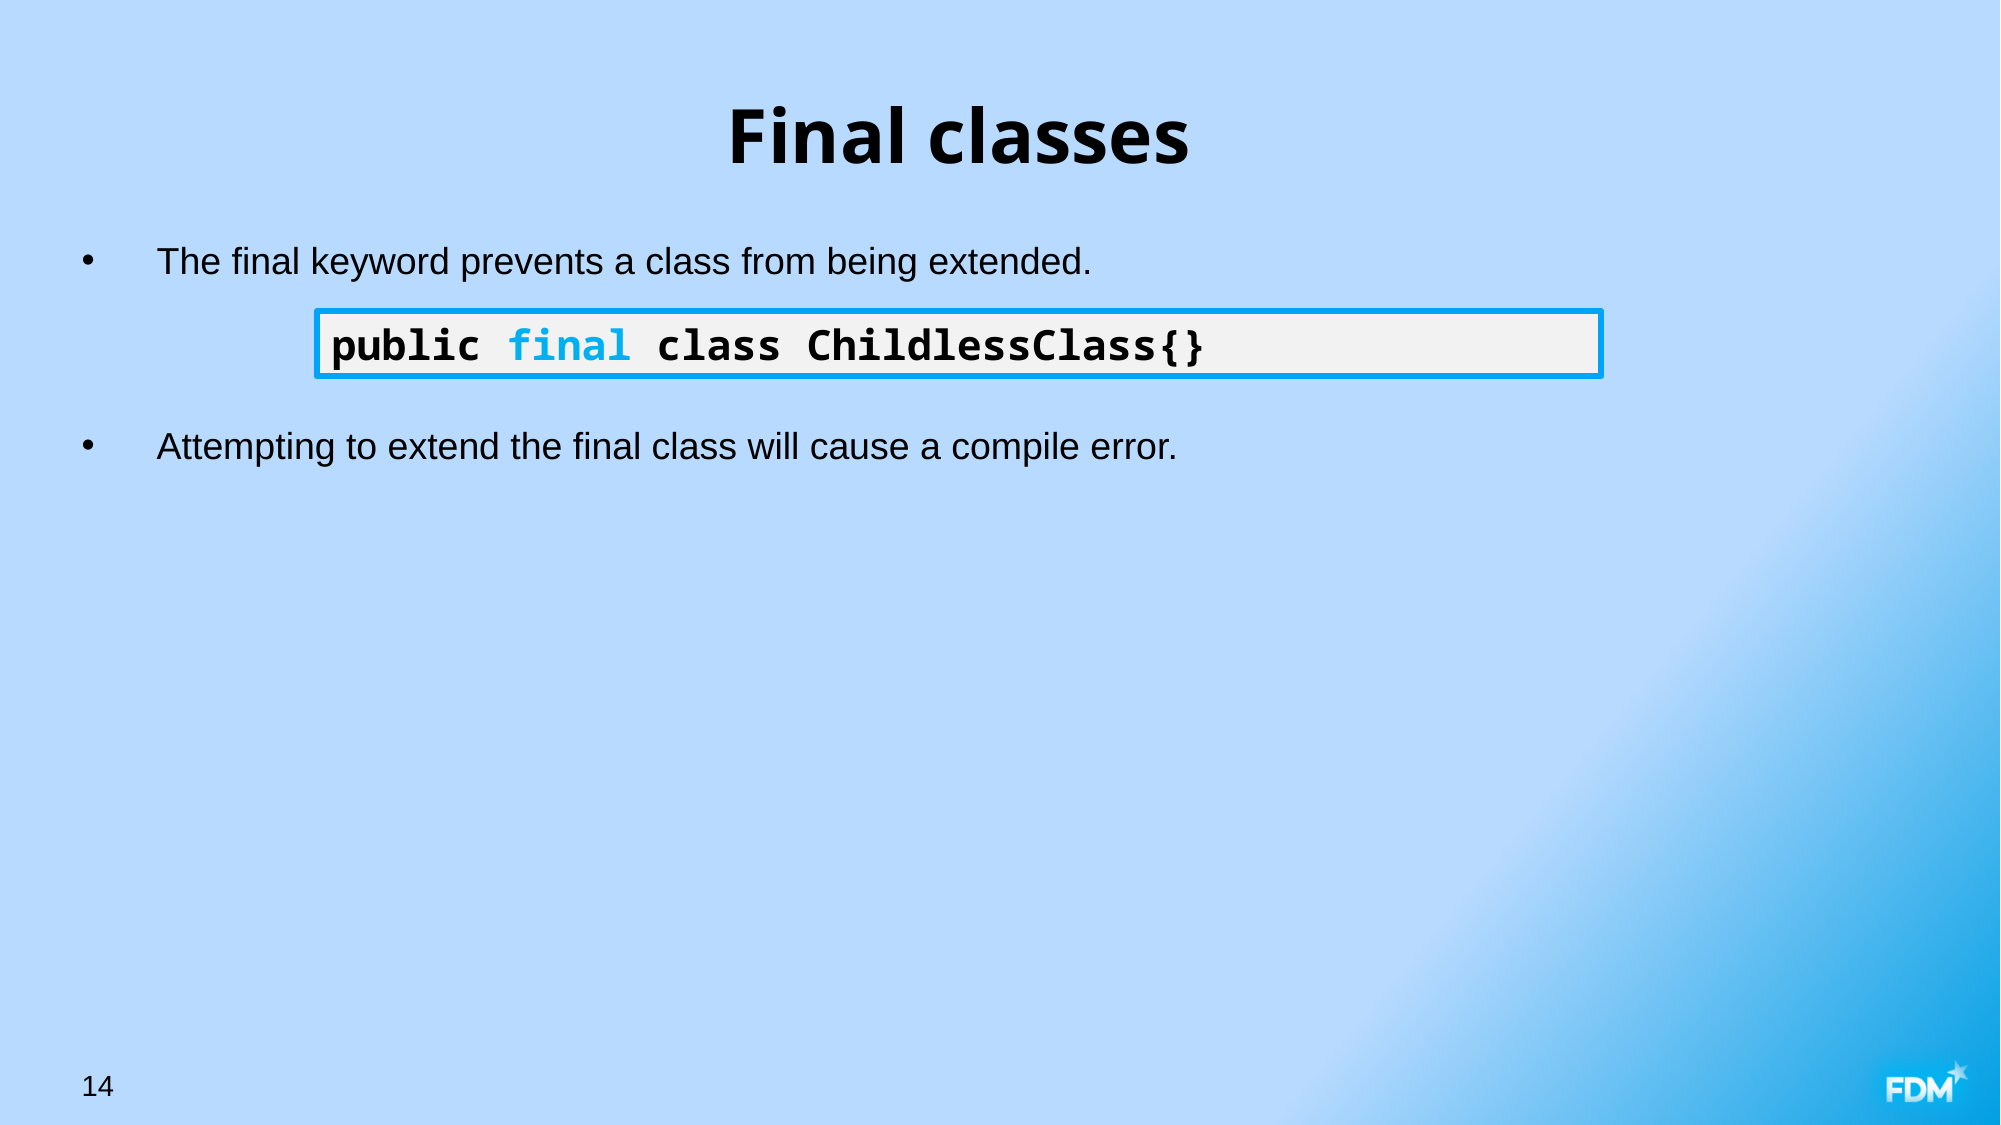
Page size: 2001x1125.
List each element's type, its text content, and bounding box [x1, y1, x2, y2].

slide_number 14 [66, 1060, 534, 1110]
text_box The final keyword prevents a class from being extended. Attempting to extend the final class will cause a compile error. [66, 184, 1674, 685]
text_box public final class ChildlessClass{} [316, 311, 1602, 377]
picture [1858, 1029, 2000, 1125]
text_box Final classes [39, 76, 1879, 159]
